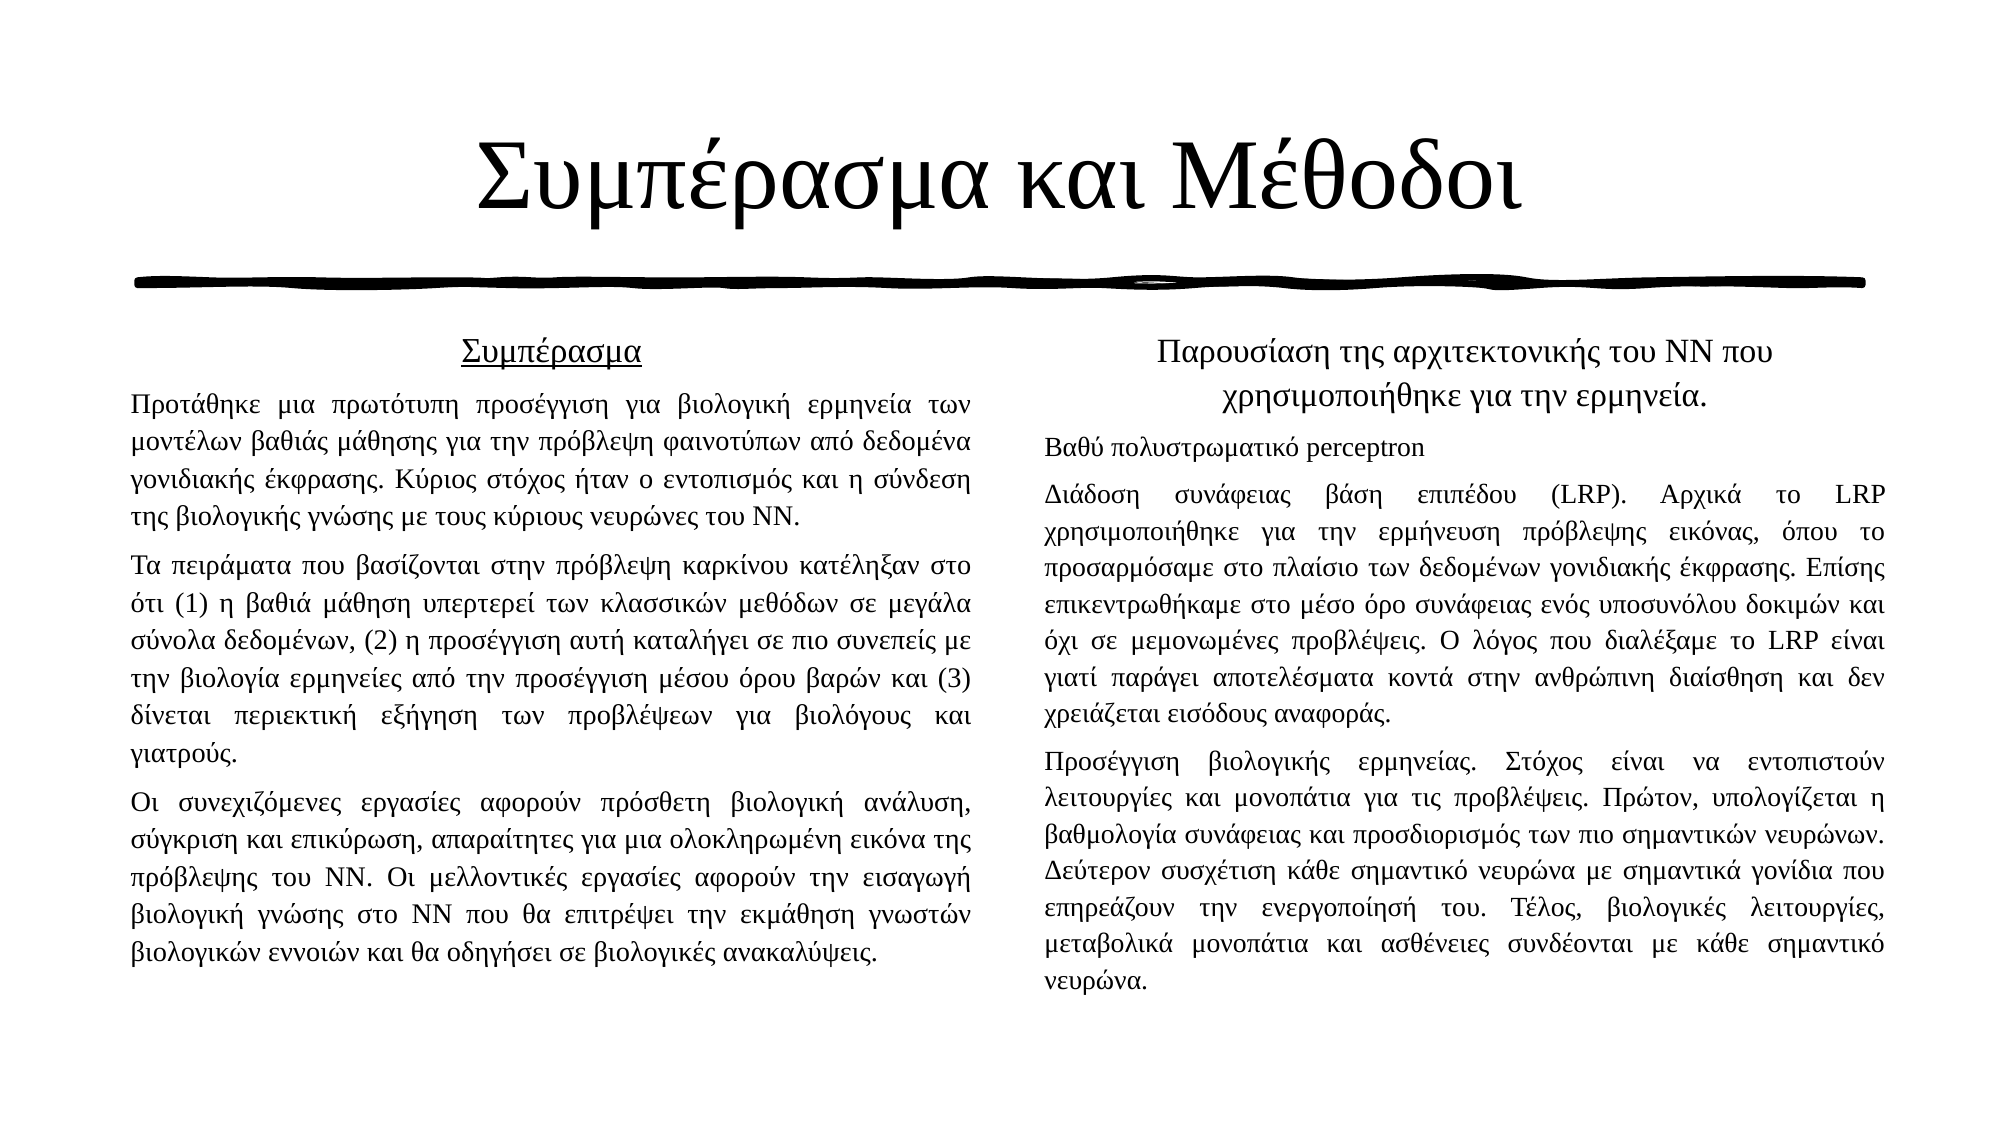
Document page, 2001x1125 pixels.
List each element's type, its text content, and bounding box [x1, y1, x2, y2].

list Παρουσίαση της αρχιτεκτονικής του ΝΝ που χρησιμοποιήθηκε για την ερμηνεία. Βαθύ πολυστρωματικό perceptron Διάδοση συνάφειας βάση επιπέδου (LRP). Αρχικά το LRP χρησιμοποιήθηκε για την ερμήνευση πρόβλεψης εικόνας, όπου το προσαρμόσαμε στο πλαίσιο των δεδομένων γονιδιακής έκφρασης. Επίσης επικεντρωθήκαμε στο μέσο όρο συνάφειας ενός υποσυνόλου δοκιμών και όχι σε μεμονωμένες προβλέψεις. Ο λόγος που διαλέξαμε το LRP είναι γιατί παράγει αποτελέσματα κοντά στην ανθρώπινη διαίσθηση και δεν χρειάζεται εισόδους αναφοράς. Προσέγγιση βιολογικής ερμηνείας. Στόχος είναι να εντοπιστούν λειτουργίες και μονοπάτια για τις προβλέψεις. Πρώτον, υπολογίζεται η βαθμολογία συνάφειας και προσδιορισμός των πιο σημαντικών νευρώνων. Δεύτερον συσχέτιση κάθε σημαντικό νευρώνα με σημαντικά γονίδια που επηρεάζουν την ενεργοποίησή του. Τέλος, βιολογικές λειτουργίες, μεταβολικά μονοπάτια και ασθένειες συνδέονται με κάθε σημαντικό νευρώνα. [1012, 316, 1902, 1014]
list Συμπέρασμα Προτάθηκε μια πρωτότυπη προσέγγιση για βιολογική ερμηνεία των μοντέλων βαθιάς μάθησης για την πρόβλεψη φαινοτύπων από δεδομένα γονιδιακής έκφρασης. Κύριος στόχος ήταν ο εντοπισμός και η σύνδεση της βιολογικής γνώσης με τους κύριους νευρώνες του ΝΝ. Τα πειράματα που βασίζονται στην πρόβλεψη καρκίνου κατέληξαν στο ότι (1) η βαθιά μάθηση υπερτερεί των κλασσικών μεθόδων σε μεγάλα σύνολα δεδομένων, (2) η προσέγγιση αυτή καταλήγει σε πιο συνεπείς με την βιολογία ερμηνείες από την προσέγγιση μέσου όρου βαρών και (3) δίνεται περιεκτική εξήγηση των προβλέψεων για βιολόγους και γιατρούς. Οι συνεχιζόμενες εργασίες αφορούν πρόσθετη βιολογική ανάλυση, σύγκριση και επικύρωση, απαραίτητες για μια ολοκληρωμένη εικόνα της πρόβλεψης του ΝΝ. Οι μελλοντικές εργασίες αφορούν την εισαγωγή βιολογική γνώσης στο ΝΝ που θα επιτρέψει την εκμάθηση γνωστών βιολογικών εννοιών και θα οδηγήσει σε βιολογικές ανακαλύψεις. [98, 316, 988, 1028]
title Συμπέρασμα και Μέθοδοι [137, 59, 1863, 278]
